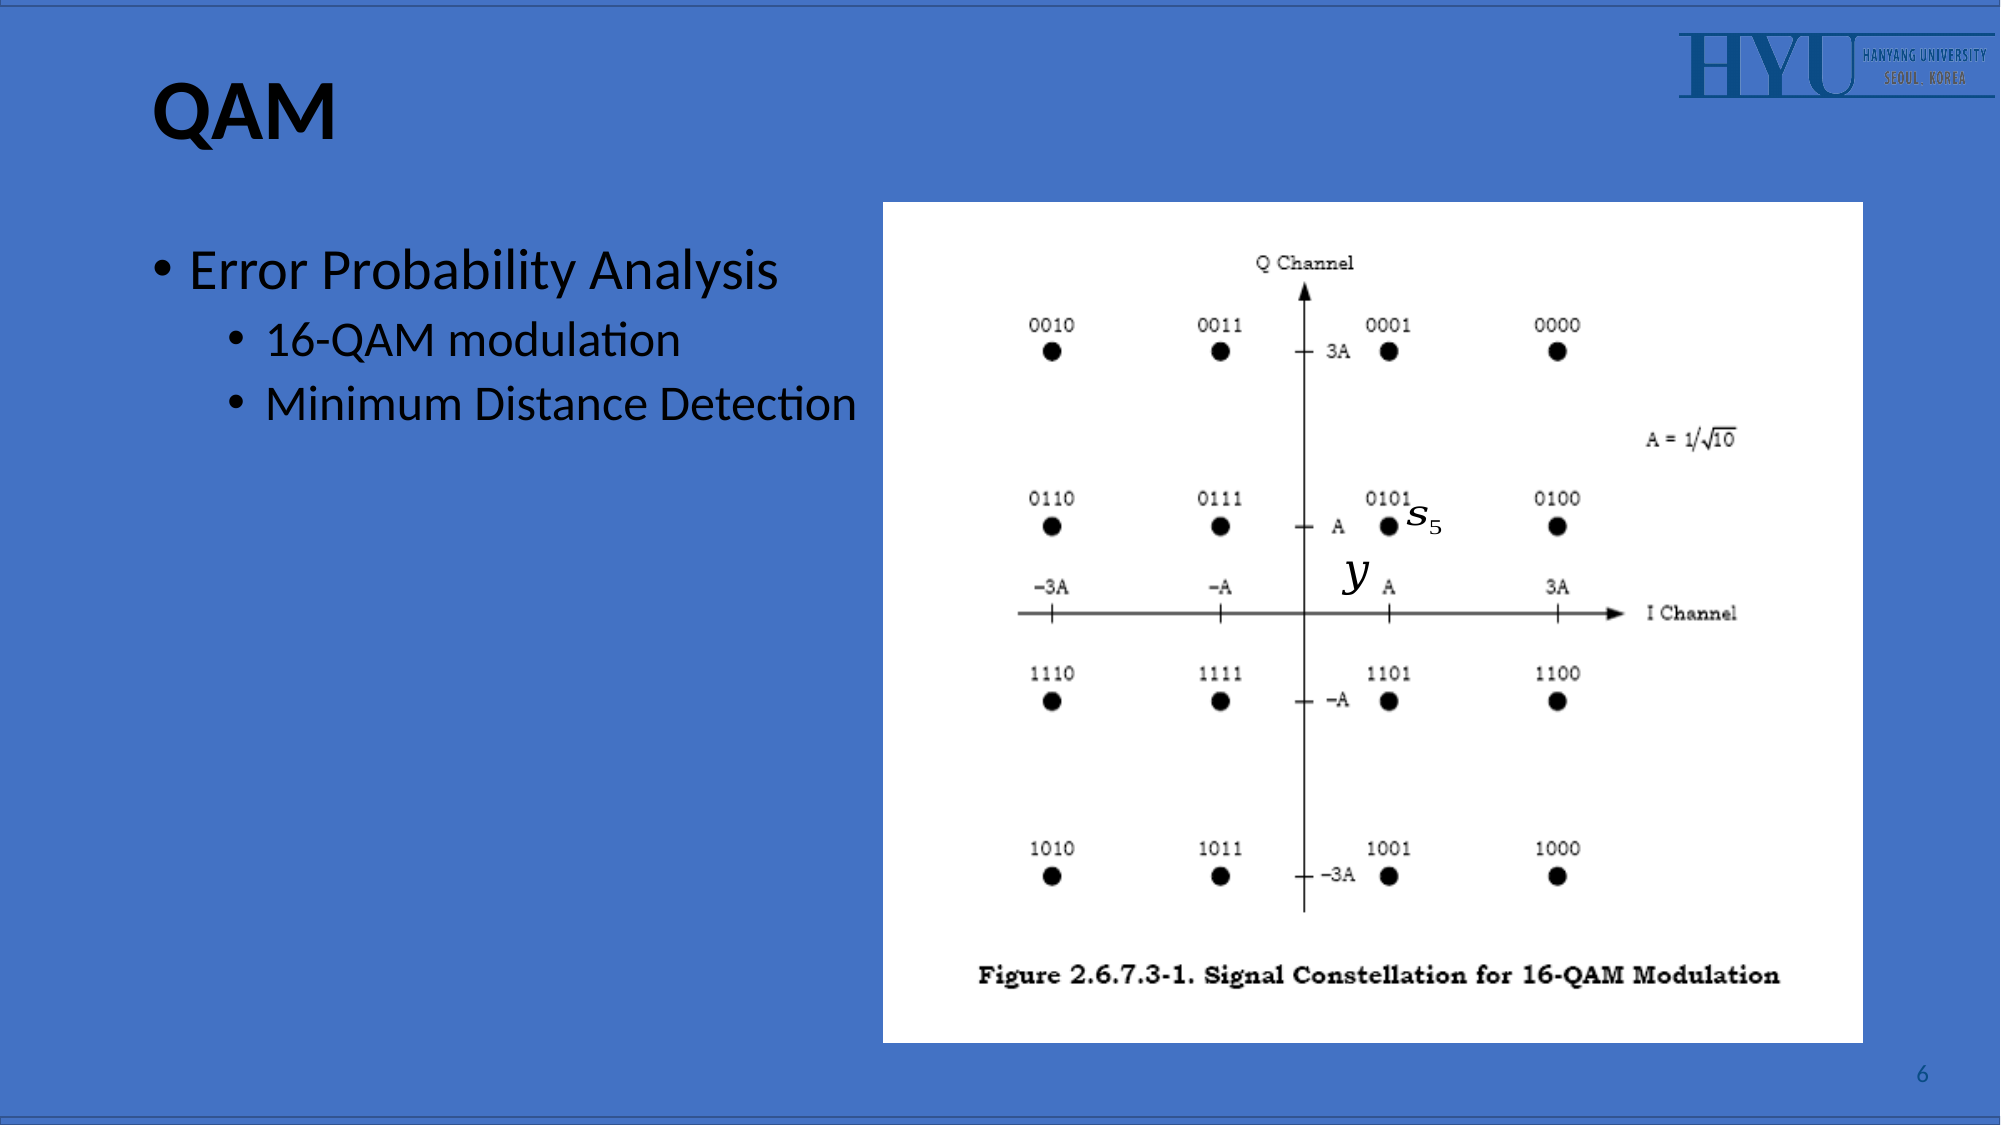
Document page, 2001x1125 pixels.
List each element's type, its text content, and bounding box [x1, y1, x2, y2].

title QAM [137, 57, 1863, 167]
picture [1679, 33, 1995, 98]
slide_number 6 [1494, 1042, 1944, 1103]
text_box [883, 202, 1863, 1043]
list Error Probability Analysis 16-QAM modulation Minimum Distance Detection [137, 232, 883, 1014]
